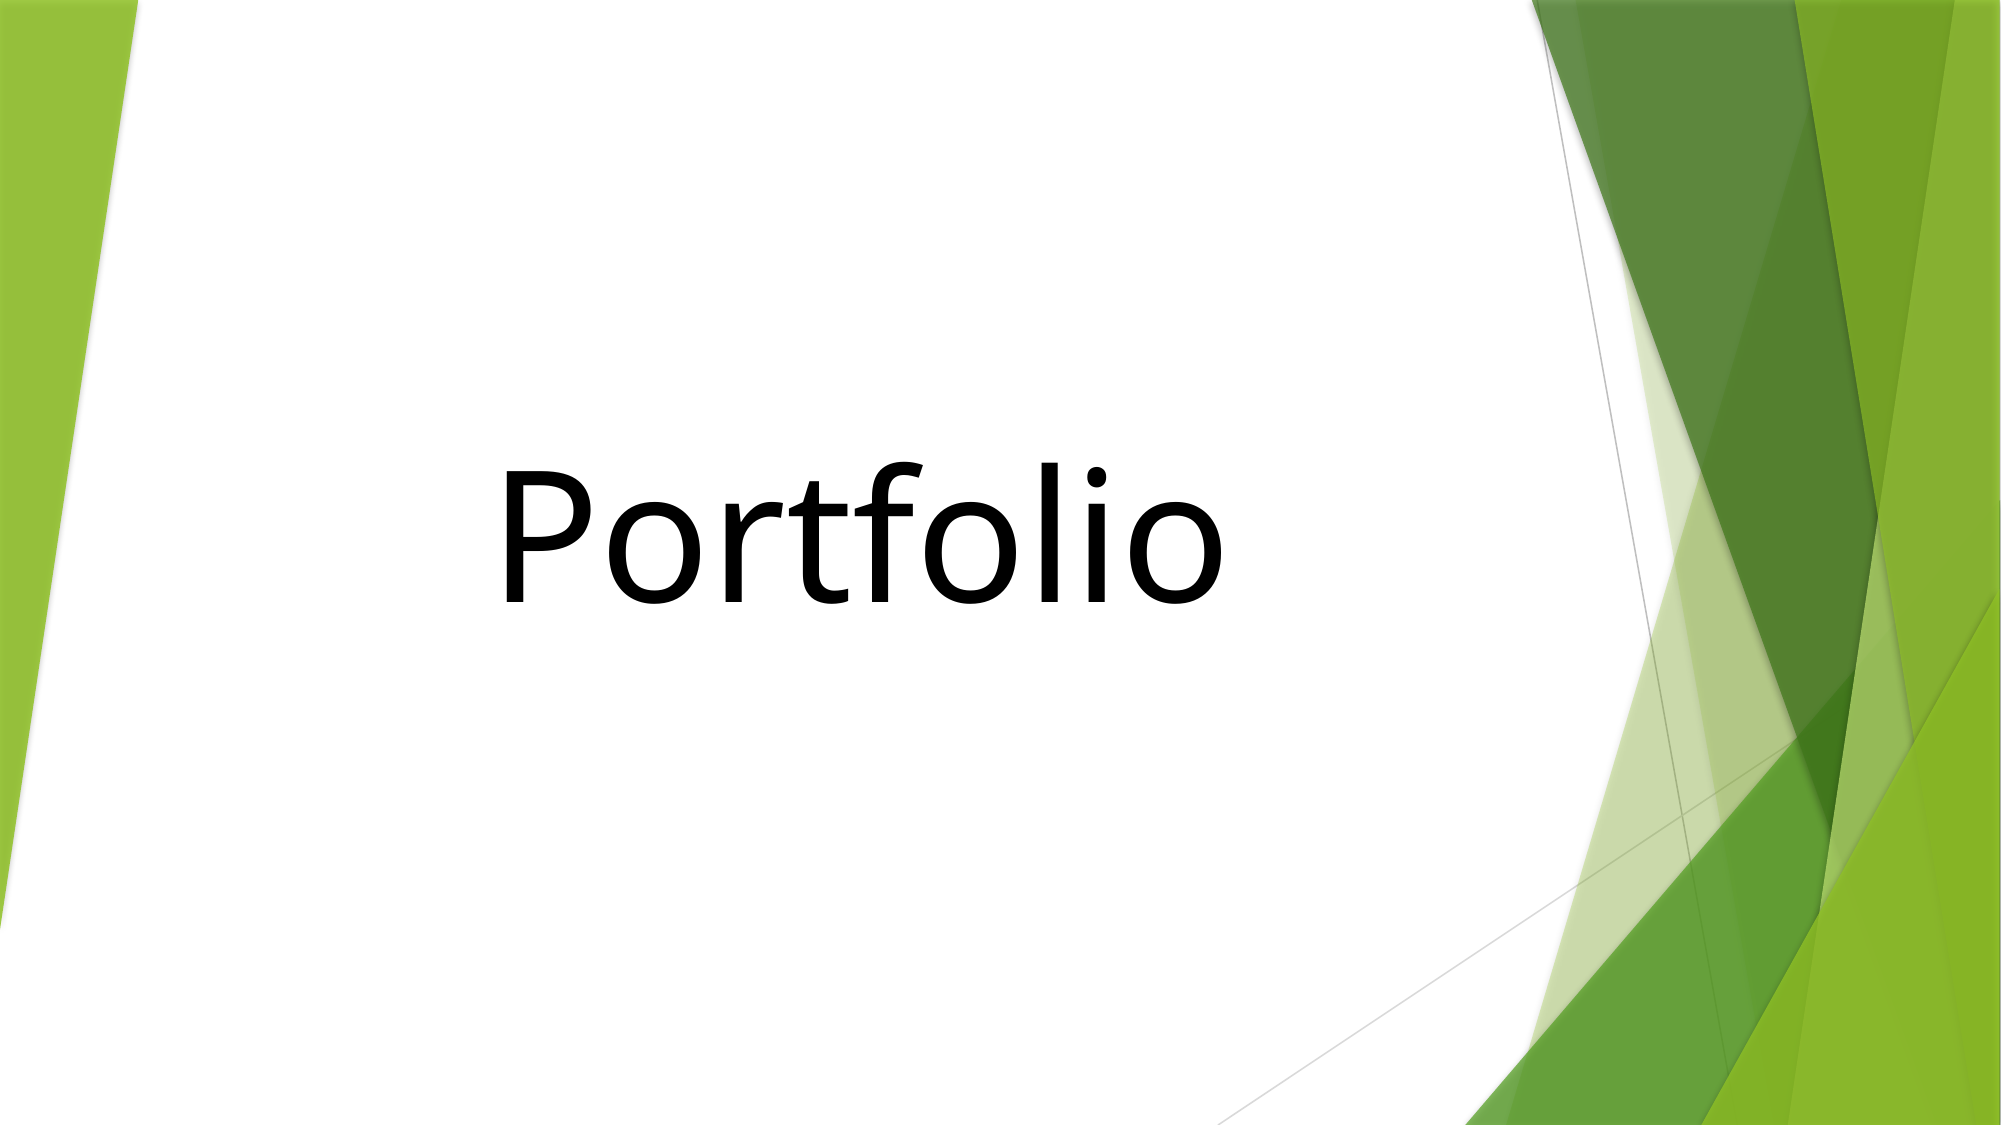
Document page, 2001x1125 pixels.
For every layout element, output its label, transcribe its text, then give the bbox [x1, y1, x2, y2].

title Portfolio [247, 394, 1522, 665]
